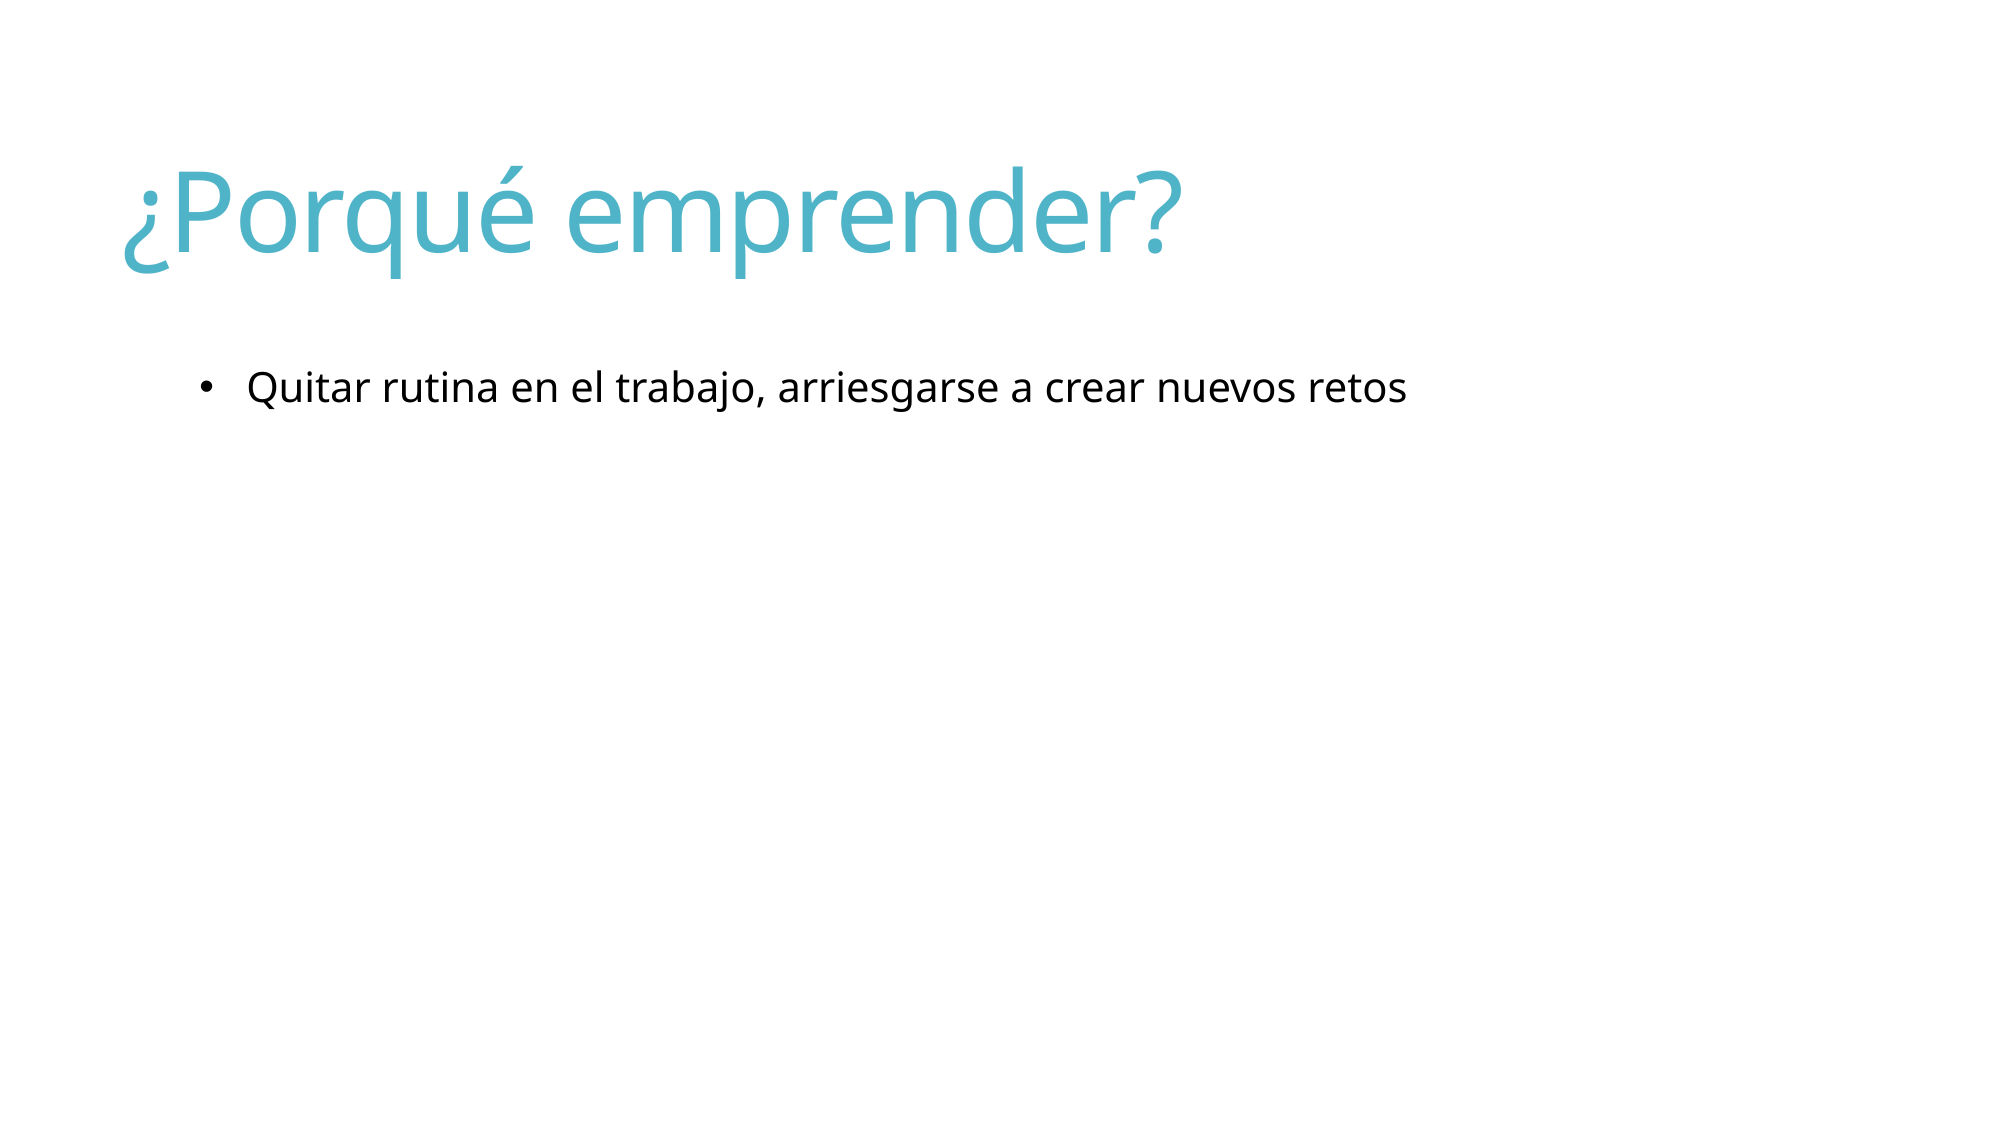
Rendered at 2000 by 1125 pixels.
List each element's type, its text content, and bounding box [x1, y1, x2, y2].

title ¿Porqué emprender? [107, 81, 1875, 354]
text_box Quitar rutina en el trabajo, arriesgarse a crear nuevos retos [184, 353, 1579, 469]
